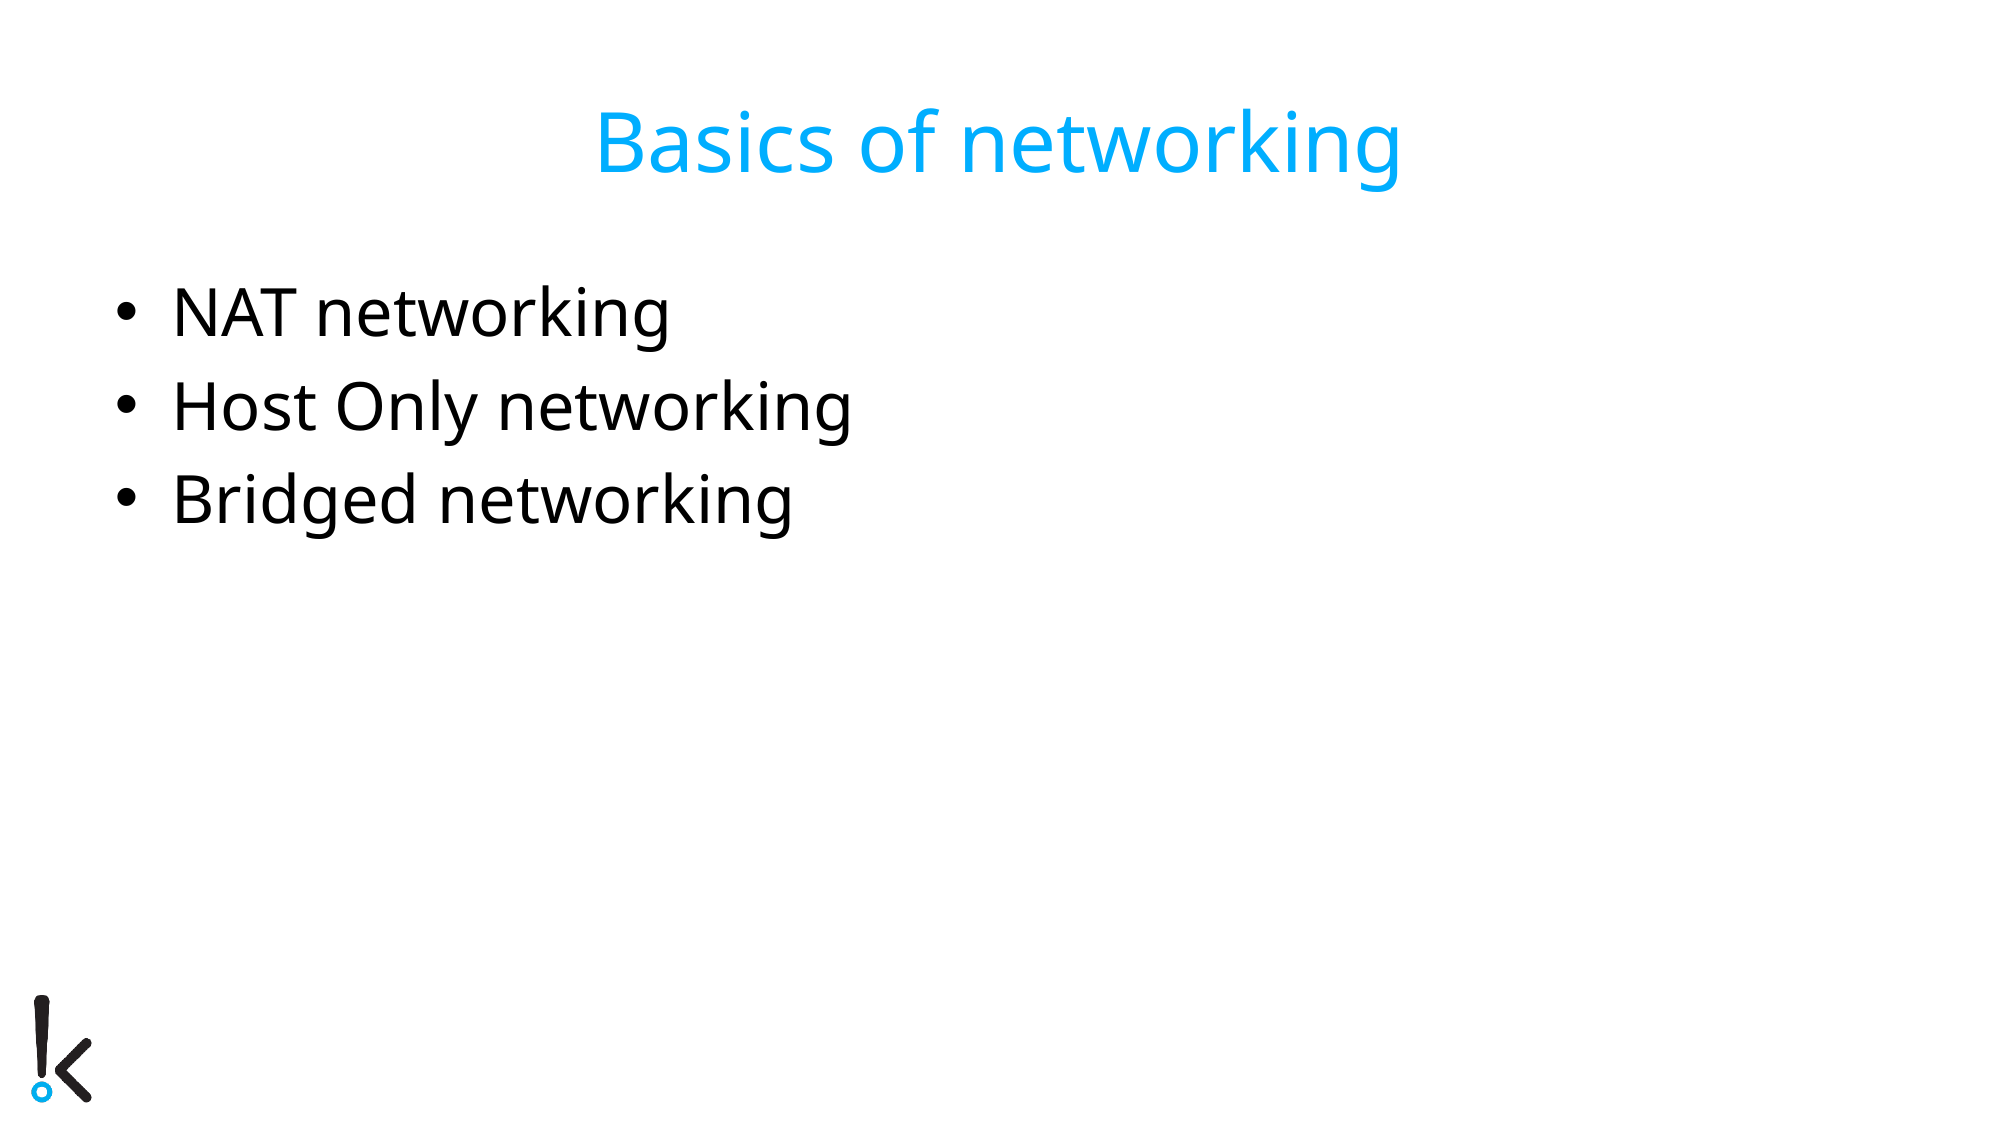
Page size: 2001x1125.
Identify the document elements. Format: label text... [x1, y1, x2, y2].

picture [0, 985, 125, 1116]
title Basics of networking [99, 45, 1900, 233]
list NAT networking Host Only networking Bridged networking [99, 262, 1900, 1005]
